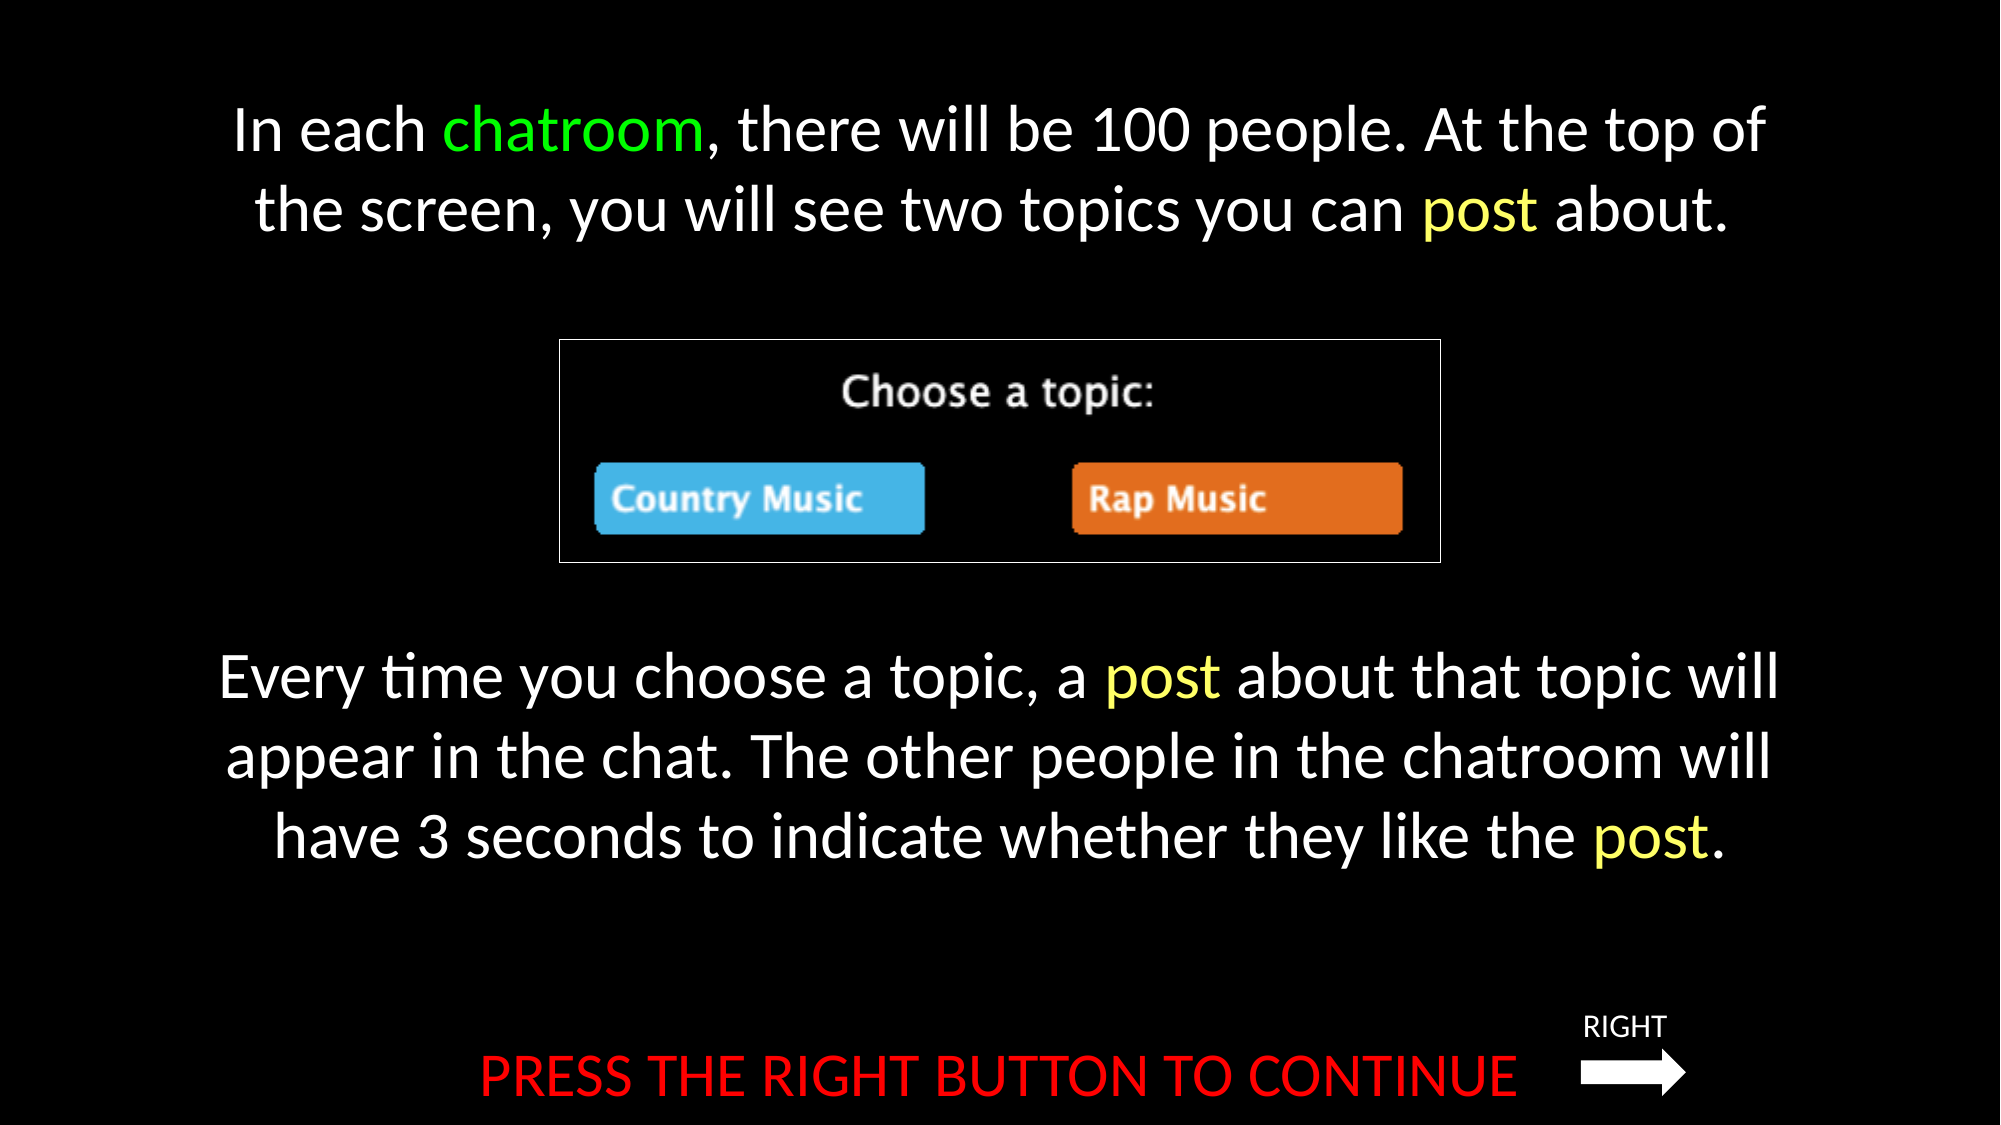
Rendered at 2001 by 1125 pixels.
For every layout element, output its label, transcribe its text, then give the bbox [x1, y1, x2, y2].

picture [558, 339, 1441, 563]
list In each chatroom, there will be 100 people. At the top of the screen, you will see two topics you can post about. Every time you choose a topic, a post about that topic will appear in the chat. The other people in the chatroom will have 3 seconds to indicate whether they like the post. [175, 77, 1825, 994]
text_box PRESS THE RIGHT BUTTON TO CONTINUE [249, 1017, 1499, 1125]
text_box [1580, 1047, 1687, 1097]
text_box RIGHT [1499, 996, 1751, 1125]
